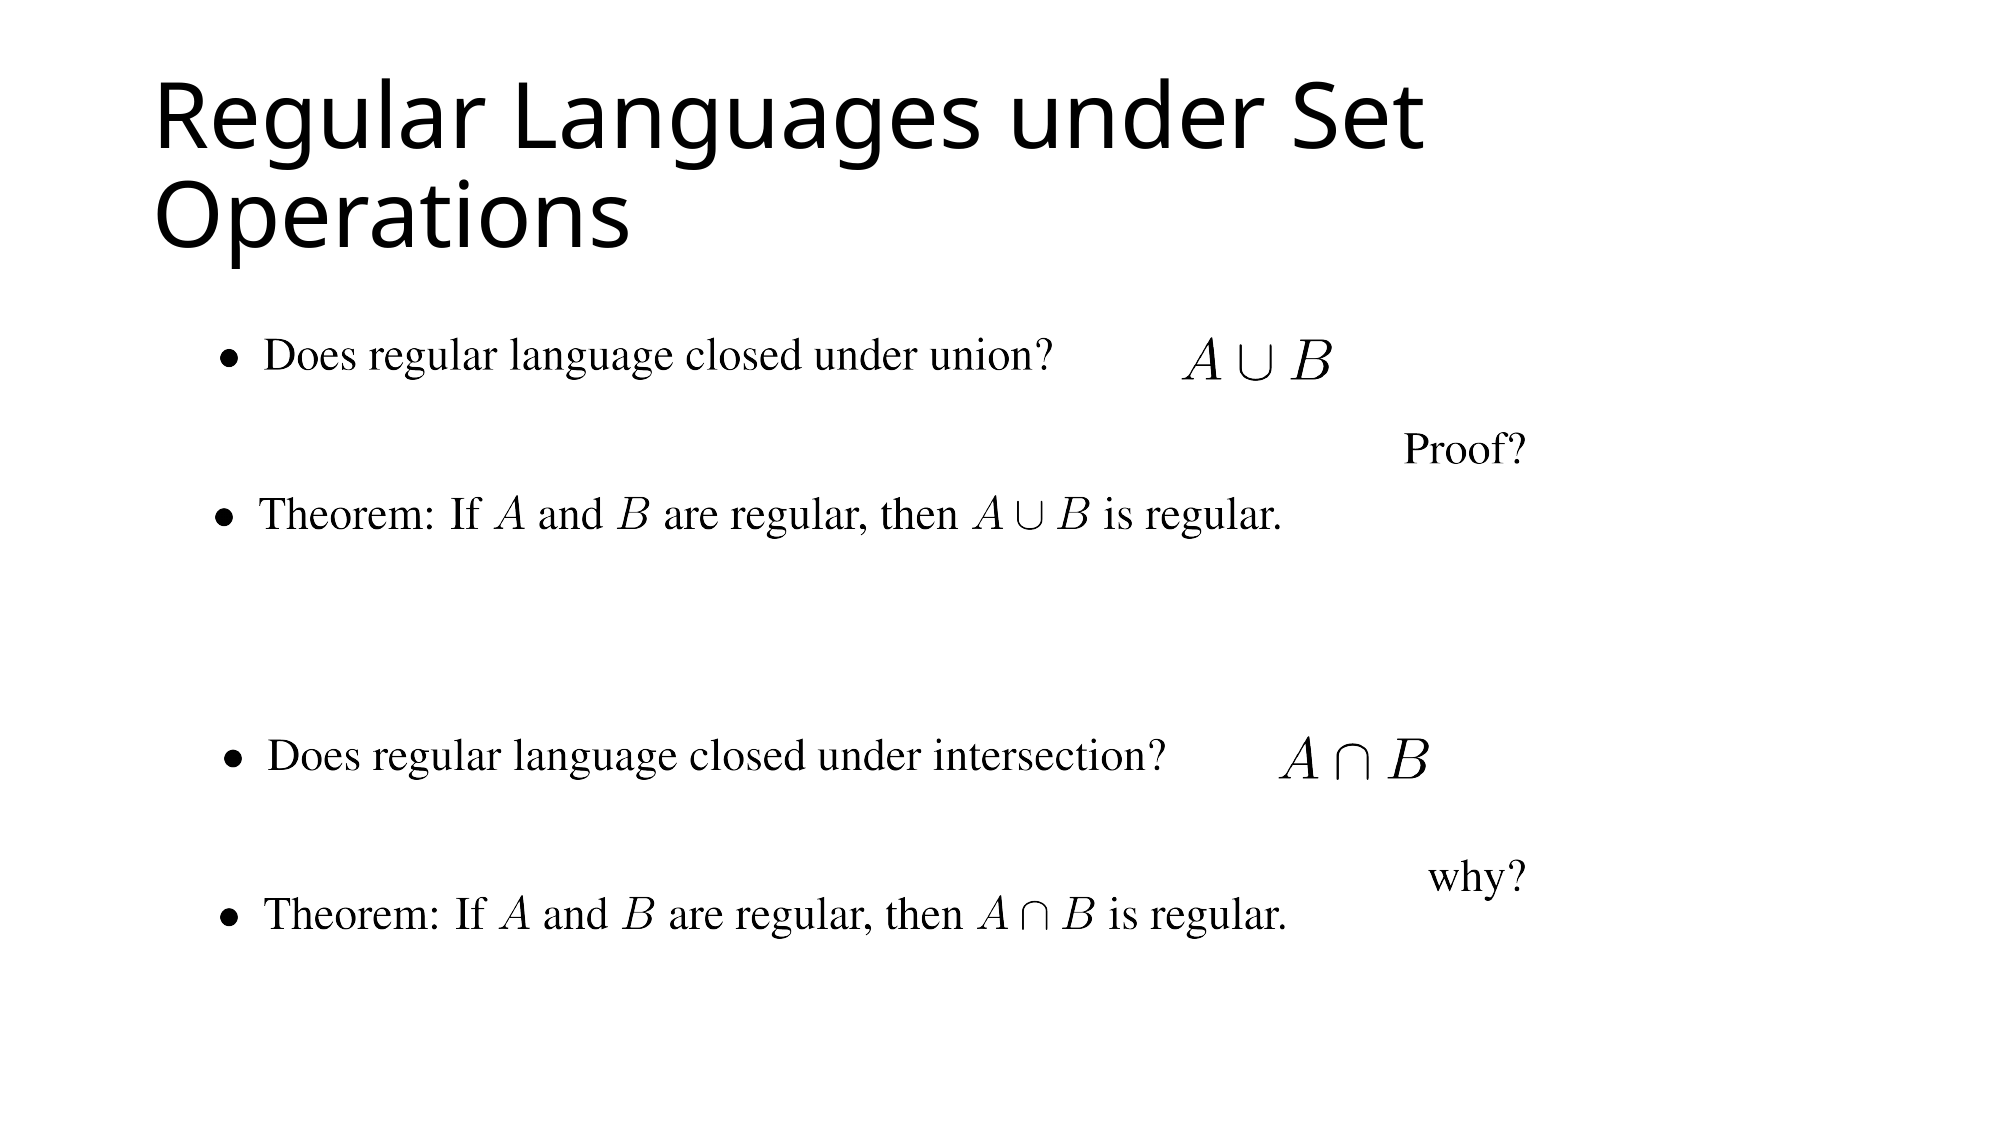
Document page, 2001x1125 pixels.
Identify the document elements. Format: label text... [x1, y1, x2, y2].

picture [1278, 736, 1429, 780]
picture [1404, 432, 1525, 464]
picture [220, 895, 1285, 939]
picture [1181, 337, 1332, 381]
picture [220, 337, 1052, 380]
picture [1427, 859, 1525, 901]
title Regular Languages under Set Operations [137, 59, 1863, 278]
picture [215, 495, 1280, 539]
picture [224, 738, 1166, 780]
